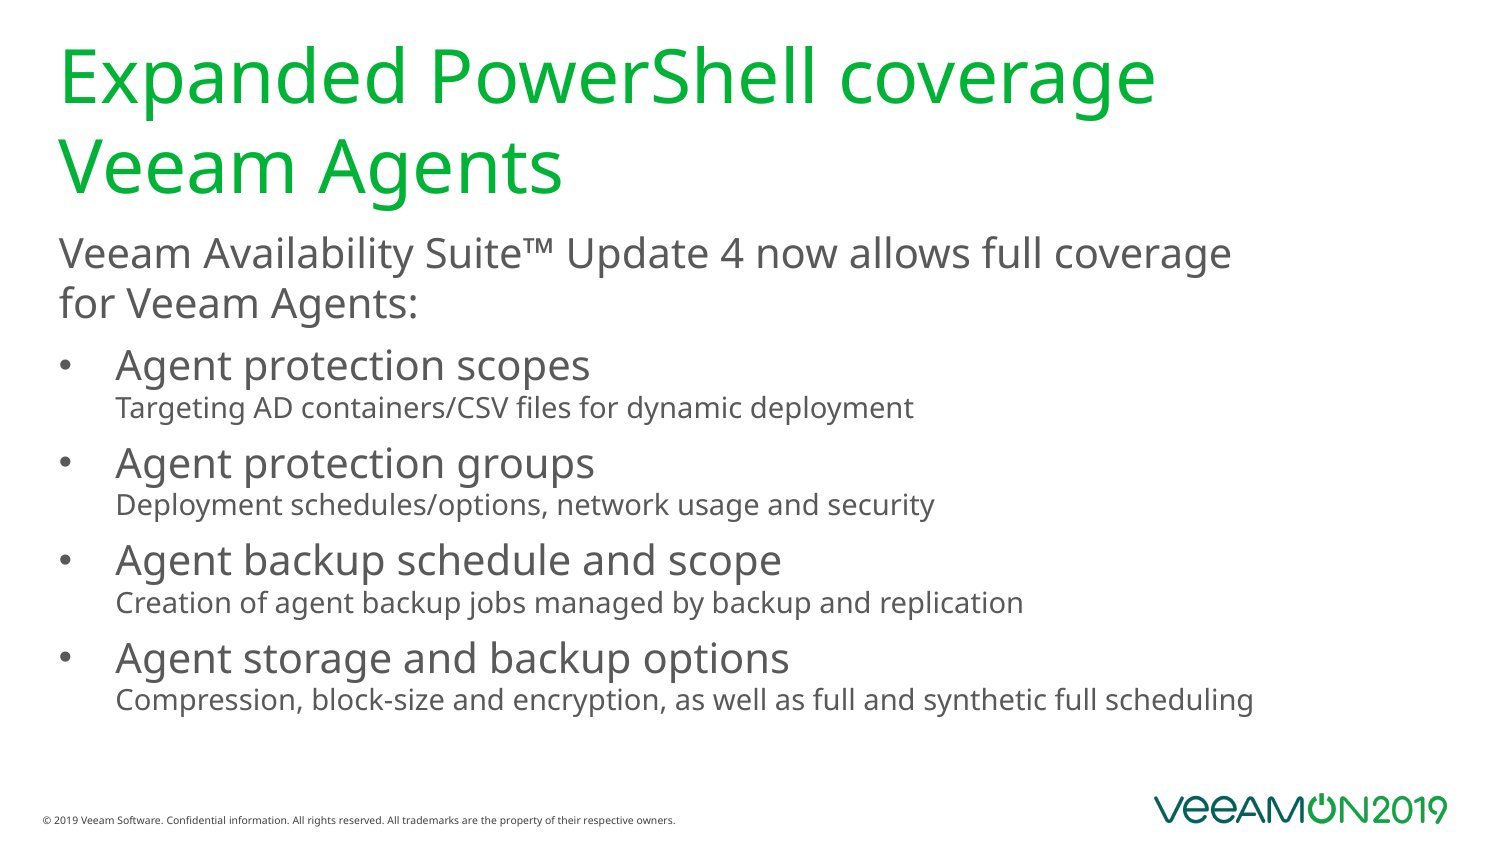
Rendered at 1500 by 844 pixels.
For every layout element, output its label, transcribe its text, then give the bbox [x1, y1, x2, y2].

picture [1432, 793, 1447, 824]
list Veeam Availability Suite™ Update 4 now allows full coverage for Veeam Agents: Agent protection scopes Targeting AD containers/CSV files for dynamic deployment Agent protection groups Deployment schedules/options, network usage and security Agent backup schedule and scope Creation of agent backup jobs managed by backup and replication Agent storage and backup options Compression, block-size and encryption, as well as full and synthetic full scheduling [59, 226, 1432, 837]
title Expanded PowerShell coverage Veeam Agents [59, 28, 1432, 140]
